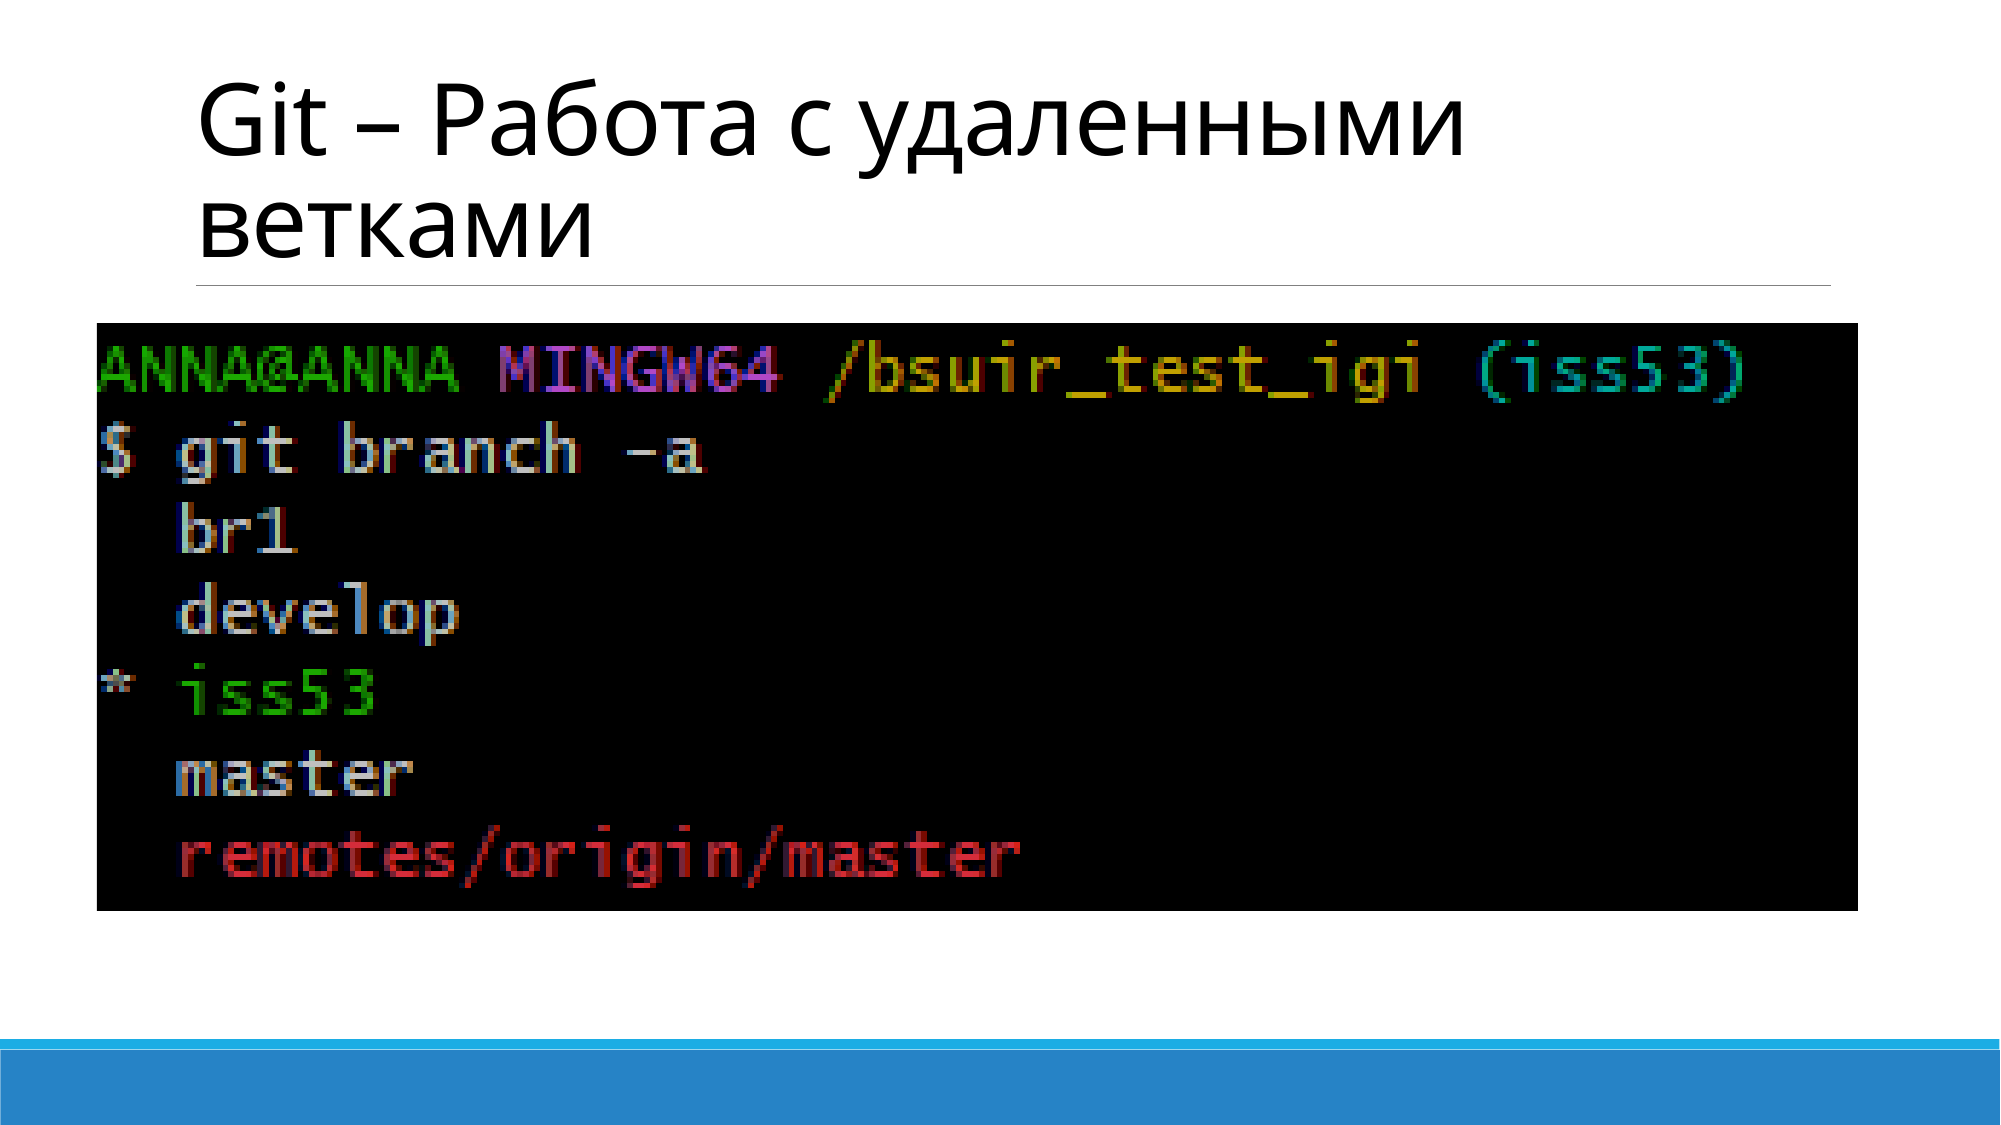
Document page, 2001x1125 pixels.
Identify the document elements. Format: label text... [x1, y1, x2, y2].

title Git – Работа с удаленными ветками [180, 47, 1830, 285]
picture [96, 322, 1859, 912]
